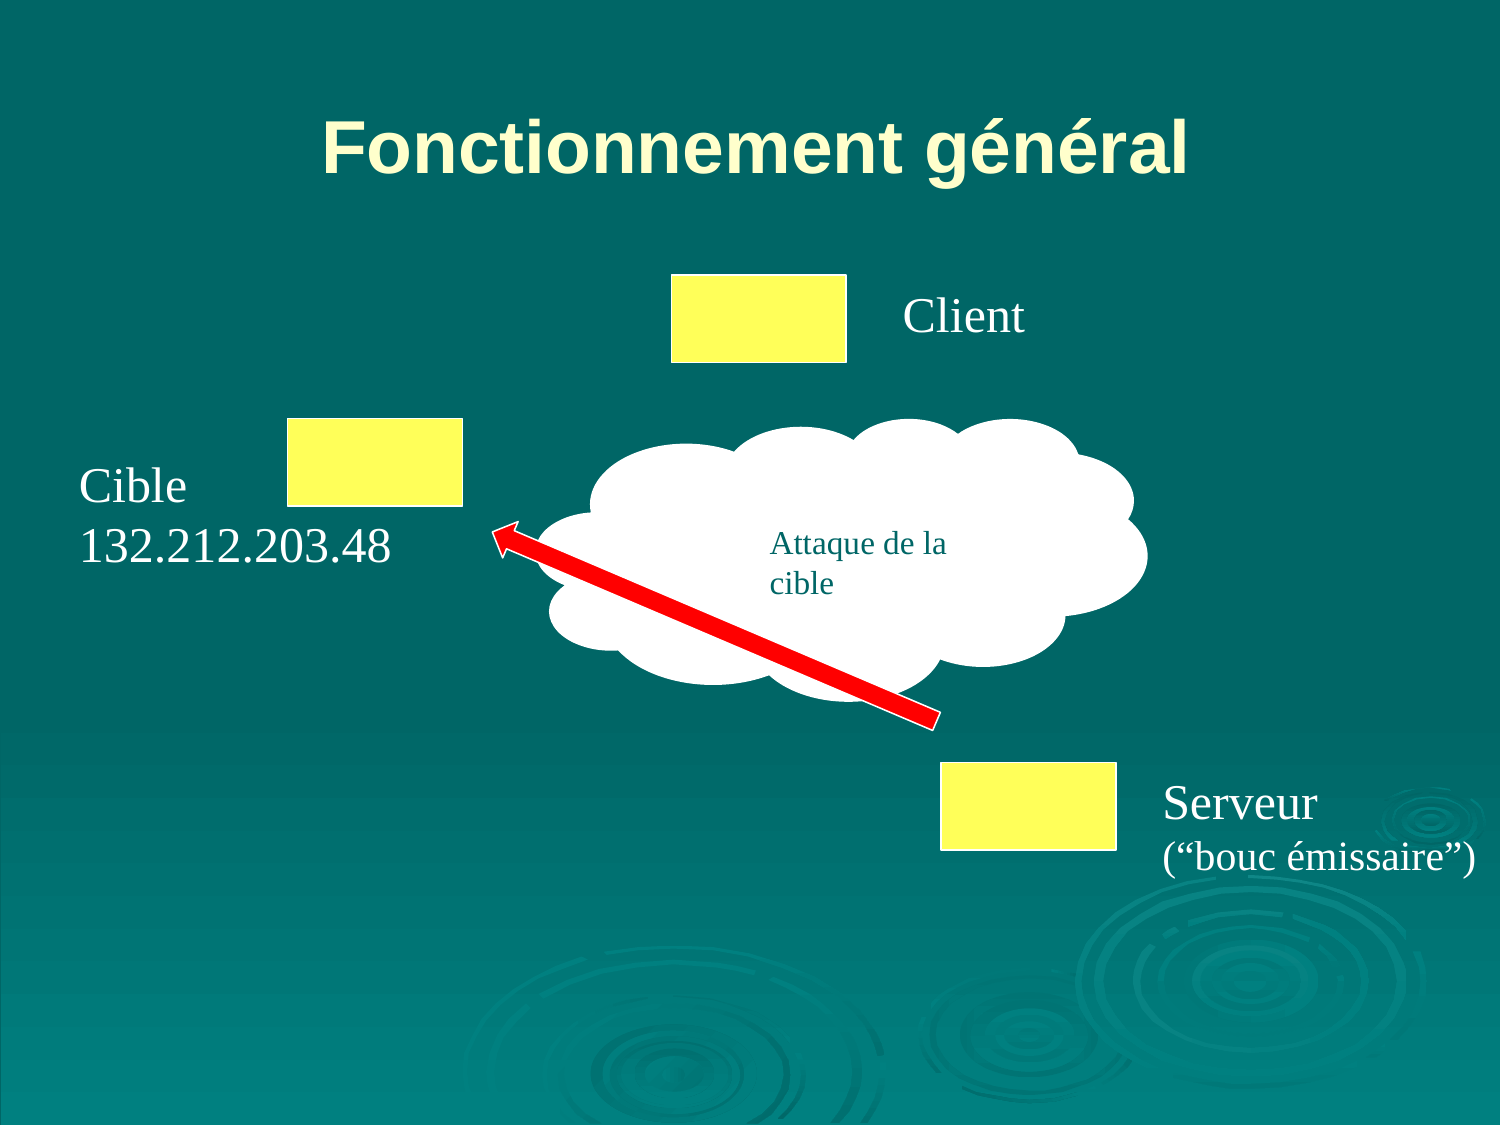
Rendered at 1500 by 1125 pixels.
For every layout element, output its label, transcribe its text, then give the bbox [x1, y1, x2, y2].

text_box Attaque de la cible [754, 513, 963, 609]
text_box [287, 418, 463, 507]
text_box [941, 762, 1116, 850]
title Fonctionnement général [87, 49, 1426, 238]
text_box [538, 563, 861, 702]
text_box Cible 132.212.203.48 [64, 445, 407, 581]
text_box [492, 521, 941, 731]
text_box [671, 274, 847, 363]
text_box Client [887, 274, 1041, 350]
text_box Serveur (“bouc émissaire”) [1147, 761, 1492, 887]
text_box [539, 419, 1147, 693]
